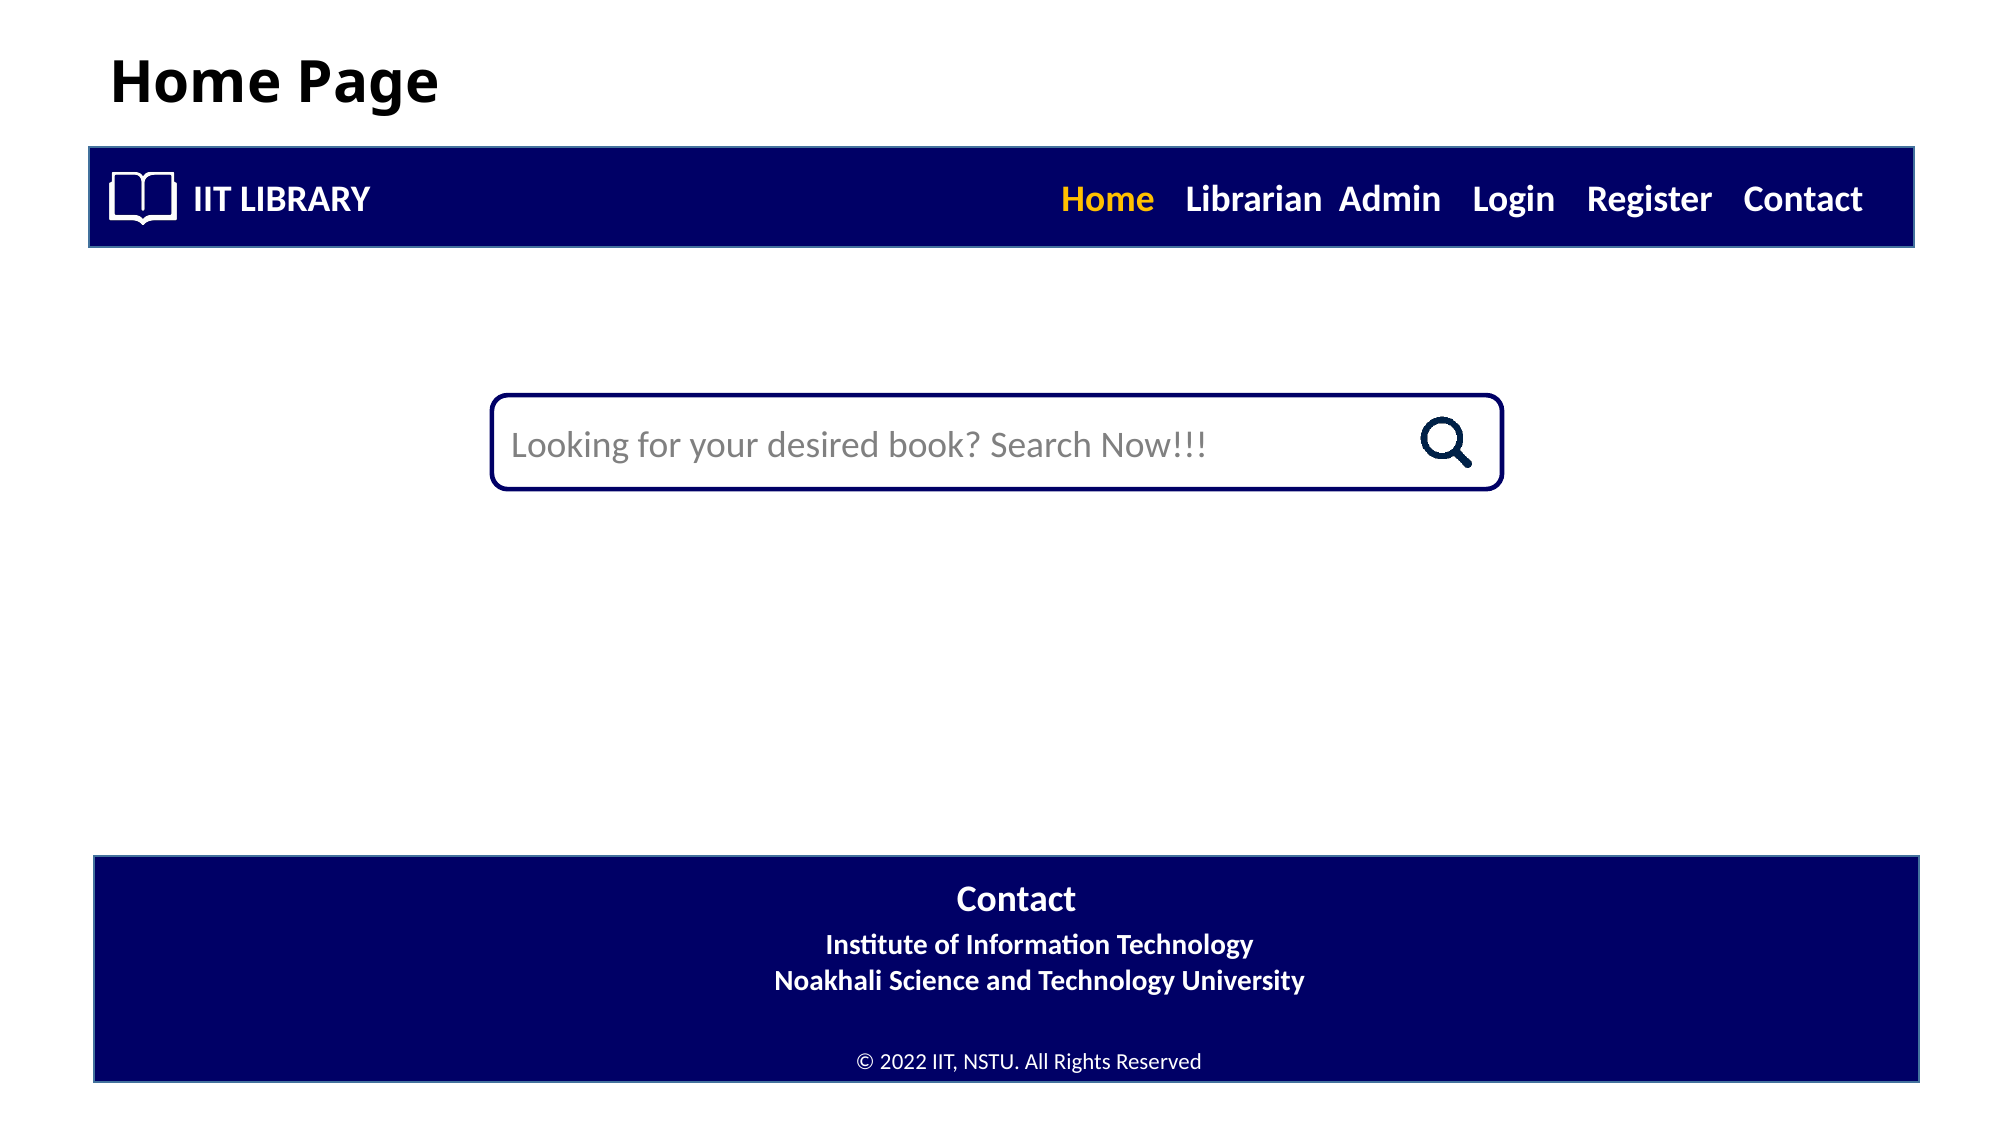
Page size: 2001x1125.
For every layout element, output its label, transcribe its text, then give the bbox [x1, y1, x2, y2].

text_box © 2022 IIT, NSTU. All Rights Reserved [836, 1038, 1222, 1082]
text_box IIT LIBRARY [178, 166, 386, 227]
text_box Contact [942, 866, 1092, 918]
text_box [88, 146, 1915, 248]
text_box Register [1572, 166, 1728, 227]
text_box Looking for your desired book? Search Now!!! [490, 394, 1504, 491]
picture [1412, 408, 1480, 476]
text_box Institute of Information Technology Noakhali Science and Technology University [689, 918, 1391, 1004]
text_box [93, 855, 1920, 1083]
text_box Librarian [1171, 166, 1324, 227]
title Home Page [94, 47, 492, 121]
picture [108, 164, 177, 233]
text_box Contact [1729, 166, 1879, 227]
text_box Admin [1324, 166, 1457, 227]
text_box Home [1046, 166, 1170, 227]
text_box Login [1458, 166, 1571, 227]
